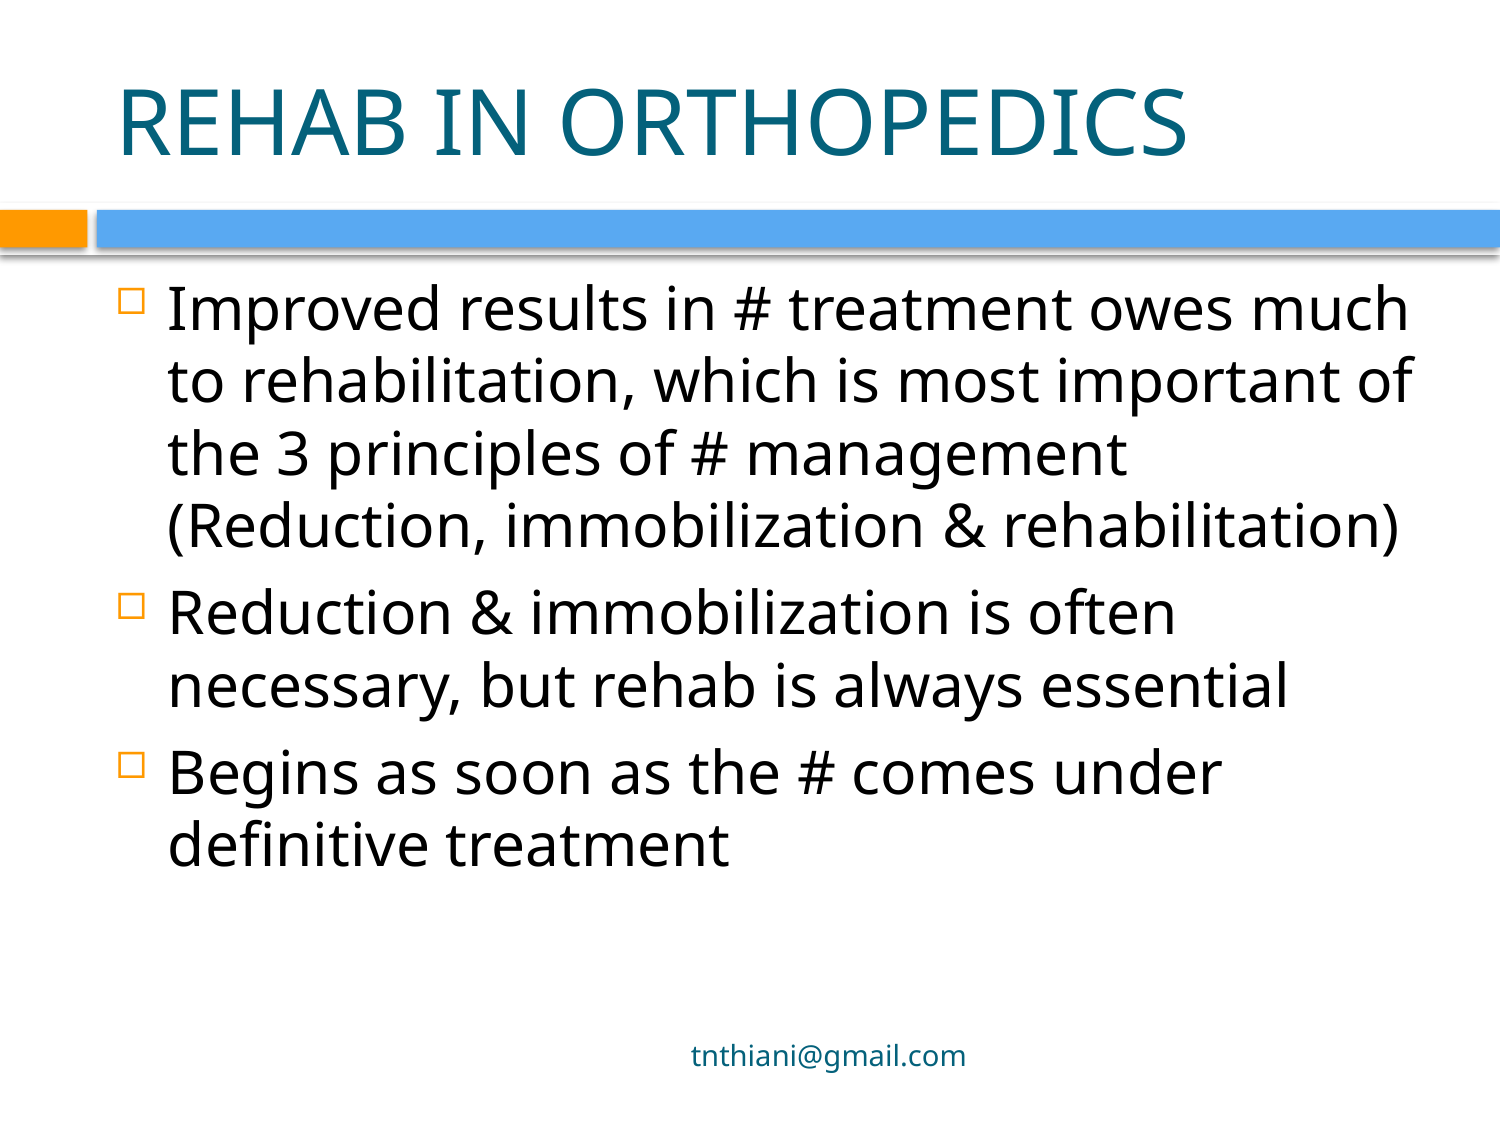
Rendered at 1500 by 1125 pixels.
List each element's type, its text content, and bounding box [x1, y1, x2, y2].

list Improved results in # treatment owes much to rehabilitation, which is most important of the 3 principles of # management (Reduction, immobilization & rehabilitation) Reduction & immobilization is often necessary, but rehab is always essential Begins as soon as the # comes under definitive treatment [100, 262, 1439, 1001]
title REHAB IN ORTHOPEDICS [100, 37, 1439, 201]
footer tnthiani@gmail.com [99, 1025, 990, 1085]
